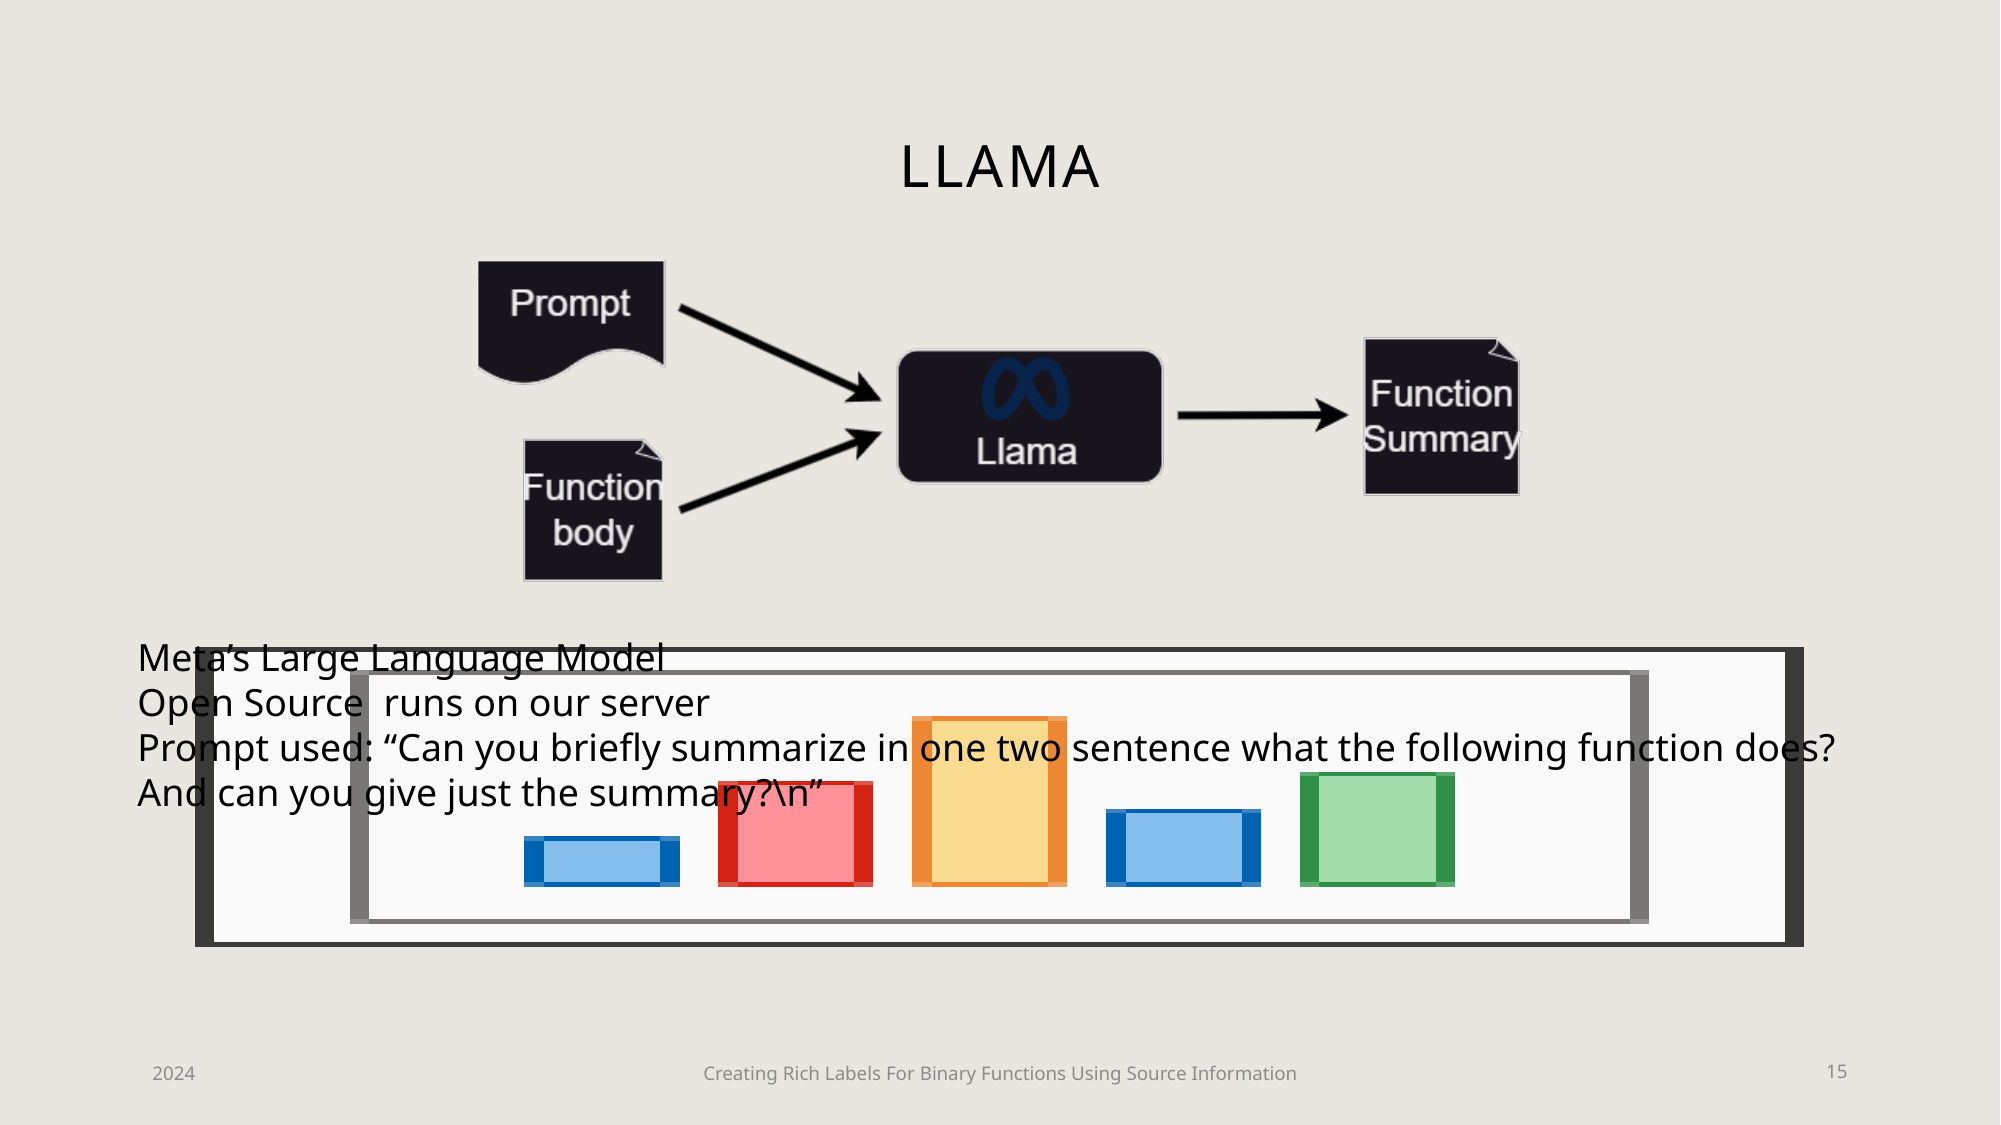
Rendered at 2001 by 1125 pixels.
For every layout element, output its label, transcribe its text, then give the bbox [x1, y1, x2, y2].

slide_number 15 [1412, 1042, 1863, 1103]
title LLAMA [137, 59, 1863, 278]
footer Creating Rich Labels For Binary Functions Using Source Information [662, 1042, 1338, 1103]
picture [477, 260, 1523, 583]
slide_number 2024 [137, 1042, 588, 1103]
